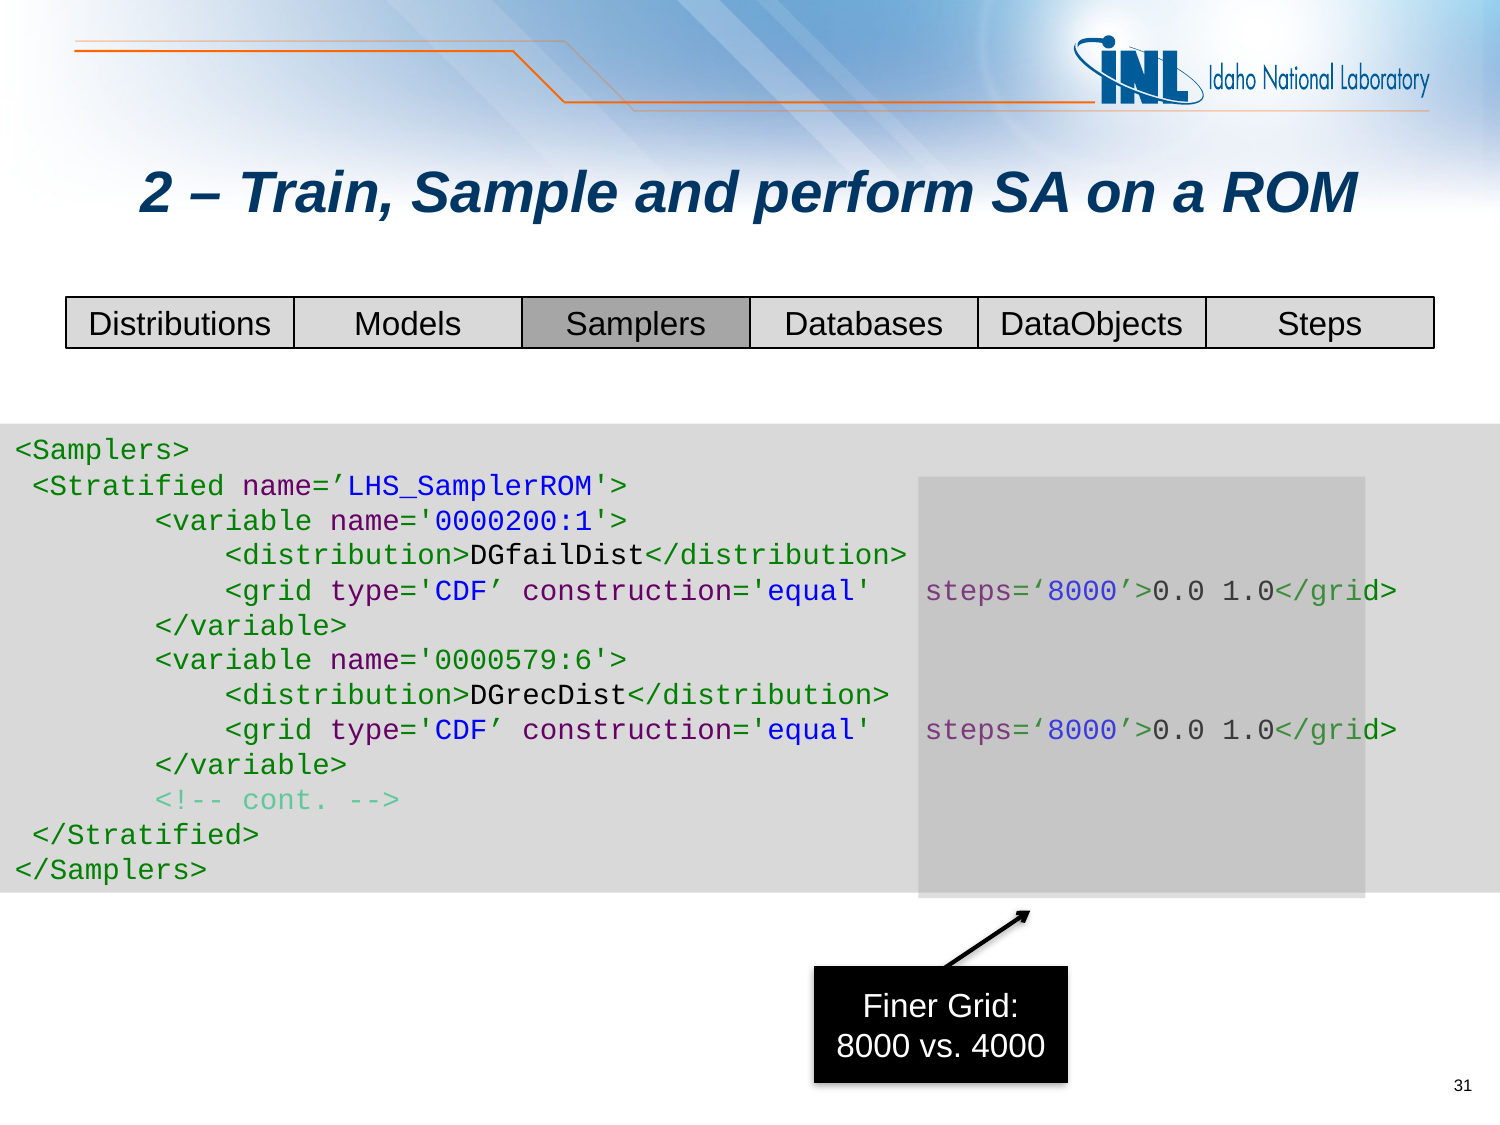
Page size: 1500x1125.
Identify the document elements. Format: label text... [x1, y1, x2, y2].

text_box Steps [1206, 296, 1434, 349]
text_box DataObjects [977, 296, 1206, 349]
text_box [940, 910, 1031, 971]
text_box <Samplers> <Stratified name=’LHS_SamplerROM'> <variable name='0000200:1'> <distribution>DGfailDist</distribution> <grid type='CDF’ construction='equal' steps=‘8000’>0.0 1.0</grid> </variable> <variable name='0000579:6'> <distribution>DGrecDist</distribution> <grid type='CDF’ construction='equal' steps=‘8000’>0.0 1.0</grid> </variable> <!-- cont. --> </Stratified> </Samplers> [0, 423, 1500, 893]
text_box Models [293, 296, 522, 349]
picture [0, 893, 1500, 1125]
text_box Databases [749, 296, 977, 349]
text_box [918, 476, 1366, 899]
text_box Distributions [66, 296, 293, 349]
title 2 – Train, Sample and perform SA on a ROM [74, 164, 1426, 225]
picture [0, 0, 1500, 423]
text_box Finer Grid: 8000 vs. 4000 [814, 966, 1068, 1083]
text_box Samplers [522, 296, 749, 349]
slide_number 31 [1429, 1074, 1473, 1096]
